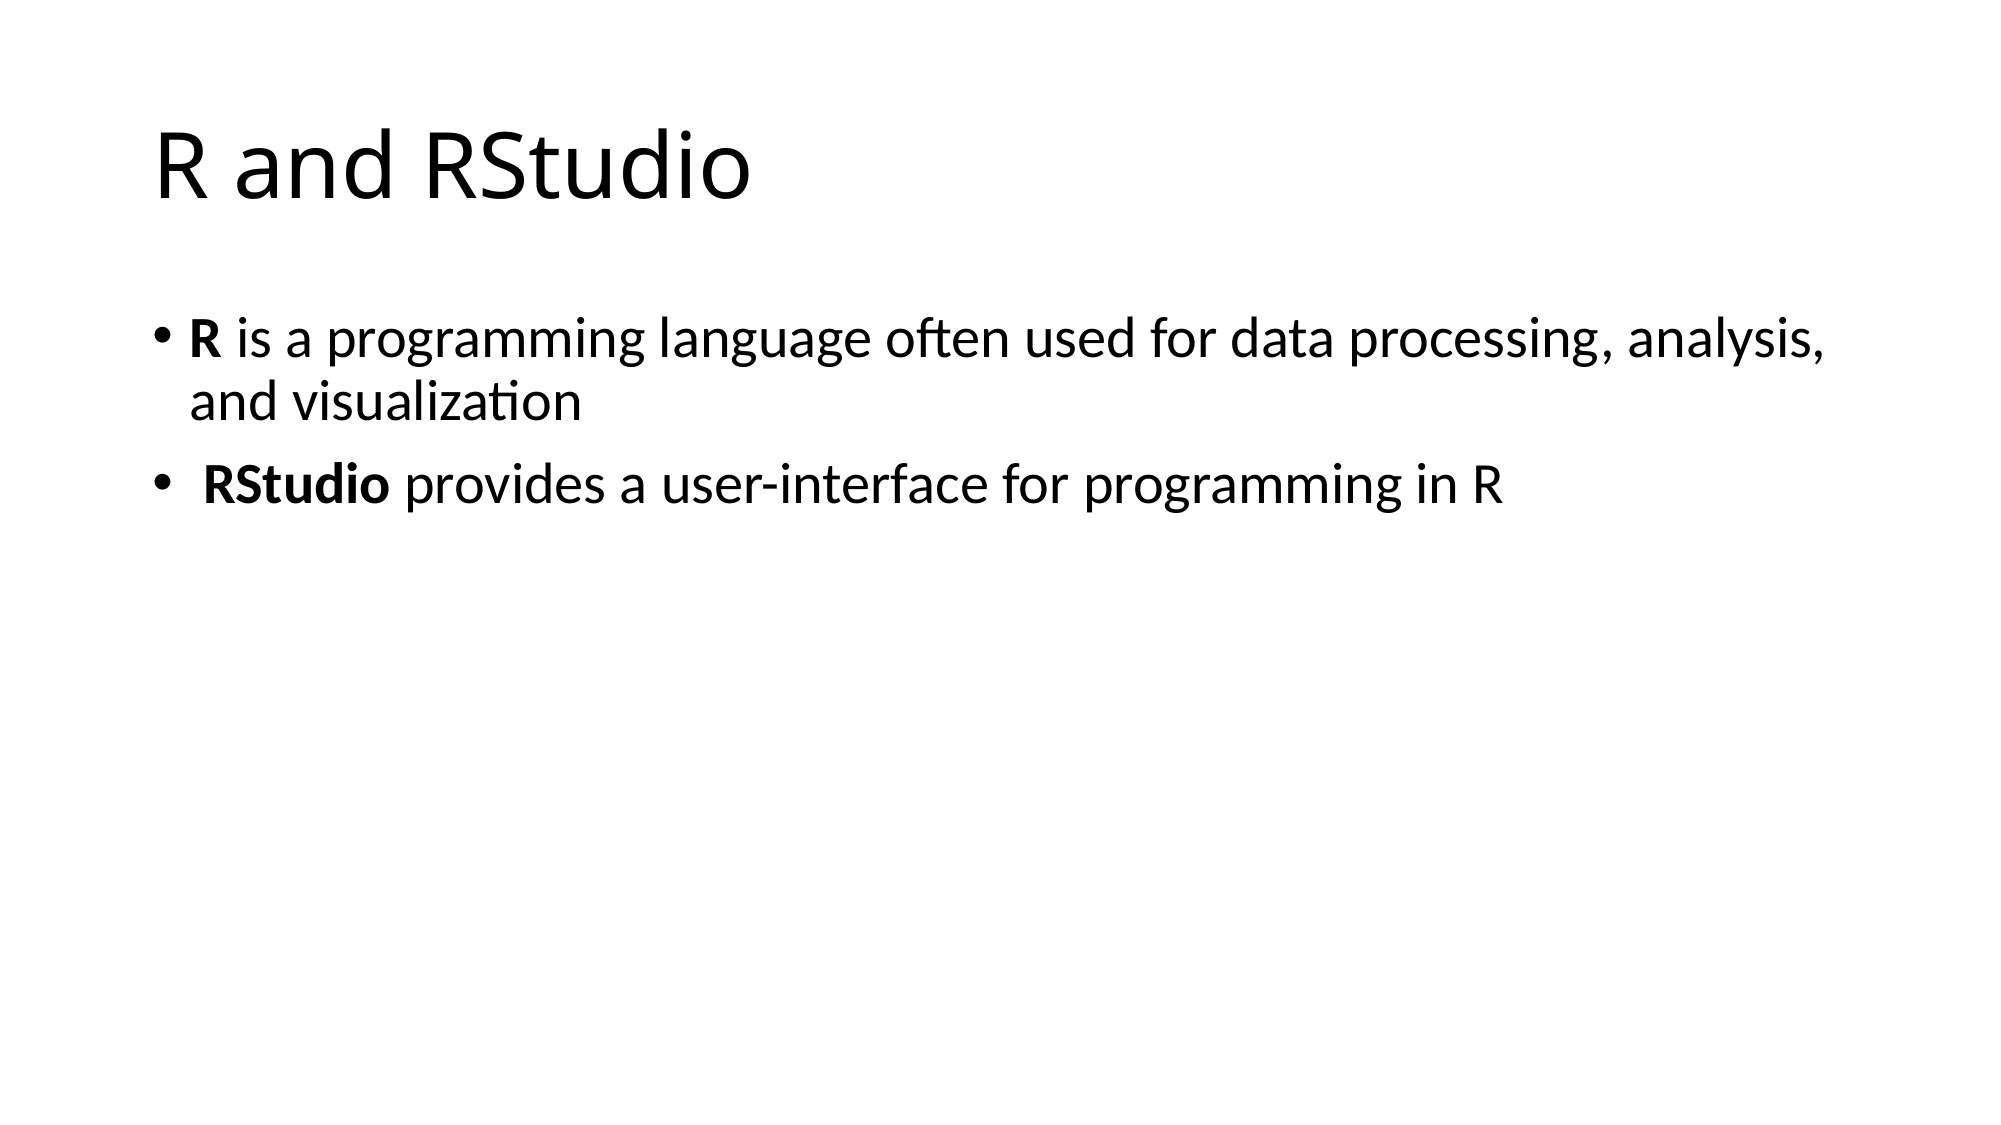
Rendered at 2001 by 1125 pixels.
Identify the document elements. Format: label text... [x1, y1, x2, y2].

title R and RStudio [137, 59, 1863, 278]
list R is a programming language often used for data processing, analysis, and visualization RStudio provides a user-interface for programming in R [137, 299, 1863, 1125]
